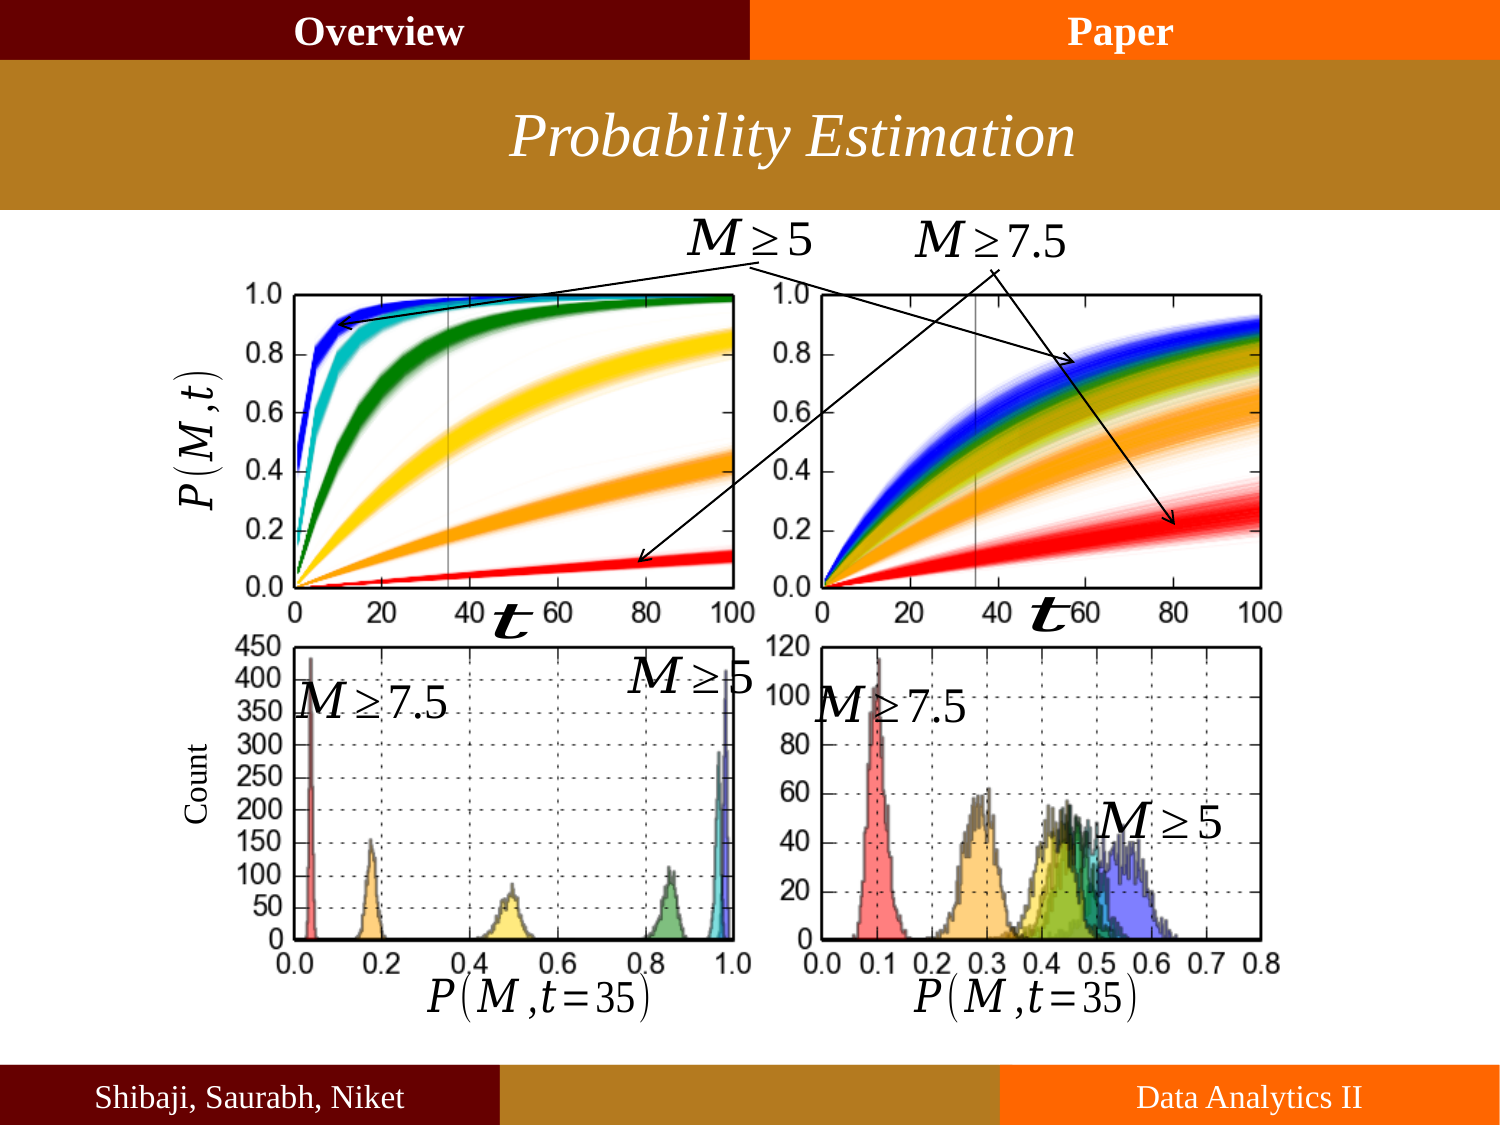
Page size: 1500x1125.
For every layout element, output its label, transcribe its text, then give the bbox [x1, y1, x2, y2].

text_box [990, 269, 1176, 526]
title Probability Estimation [274, 87, 1313, 176]
text_box Data Analytics II [998, 1063, 1500, 1125]
picture [215, 262, 1303, 1001]
list Overview [0, 0, 759, 63]
text_box Count [165, 729, 210, 841]
text_box Shibaji, Saurabh, Niket [0, 1063, 498, 1125]
list Paper [759, 0, 1500, 63]
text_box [637, 269, 1000, 563]
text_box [337, 262, 760, 326]
text_box [498, 1063, 998, 1125]
